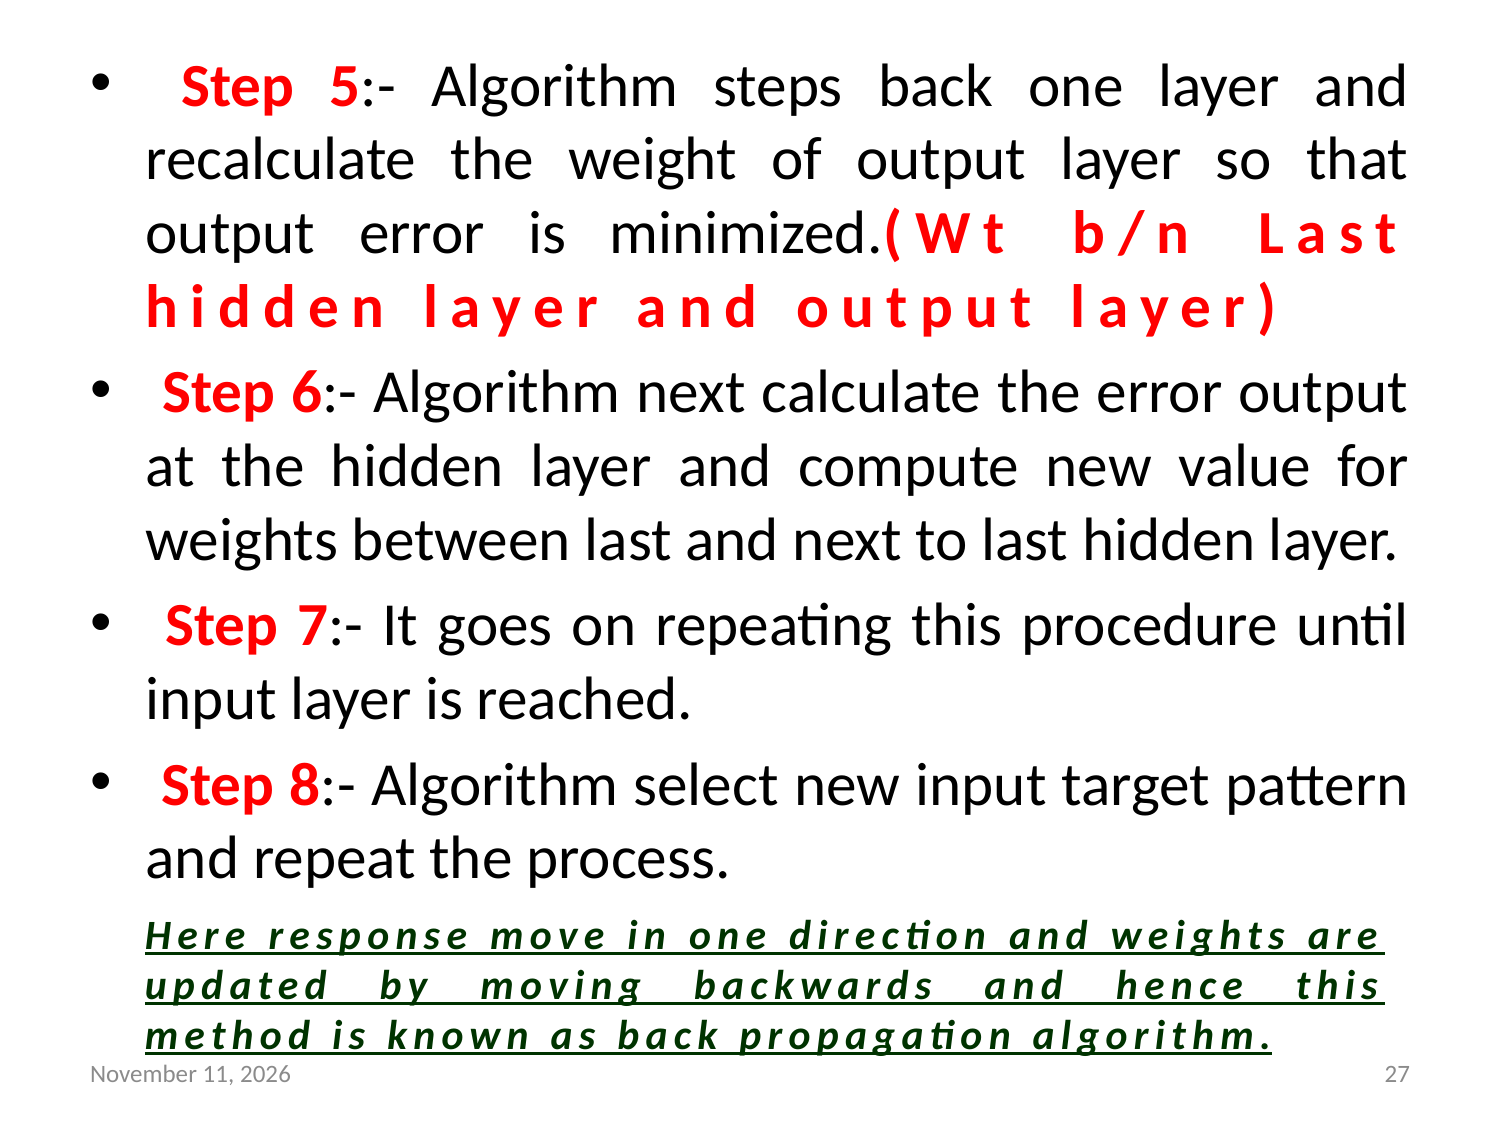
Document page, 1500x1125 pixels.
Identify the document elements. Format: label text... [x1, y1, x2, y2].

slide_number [75, 1042, 425, 1103]
slide_number 27 [1074, 1042, 1425, 1103]
list Step 5:- Algorithm steps back one layer and recalculate the weight of output layer so that output error is minimized.(Wt b/n Last hidden layer and output layer) Step 6:- Algorithm next calculate the error output at the hidden layer and compute new value for weights between last and next to last hidden layer. Step 7:- It goes on repeating this procedure until input layer is reached. Step 8:- Algorithm select new input target pattern and repeat the process. [75, 37, 1425, 930]
text_box Here response move in one direction and weights are updated by moving backwards and hence this method is known as back propagation algorithm. [130, 900, 1400, 1065]
